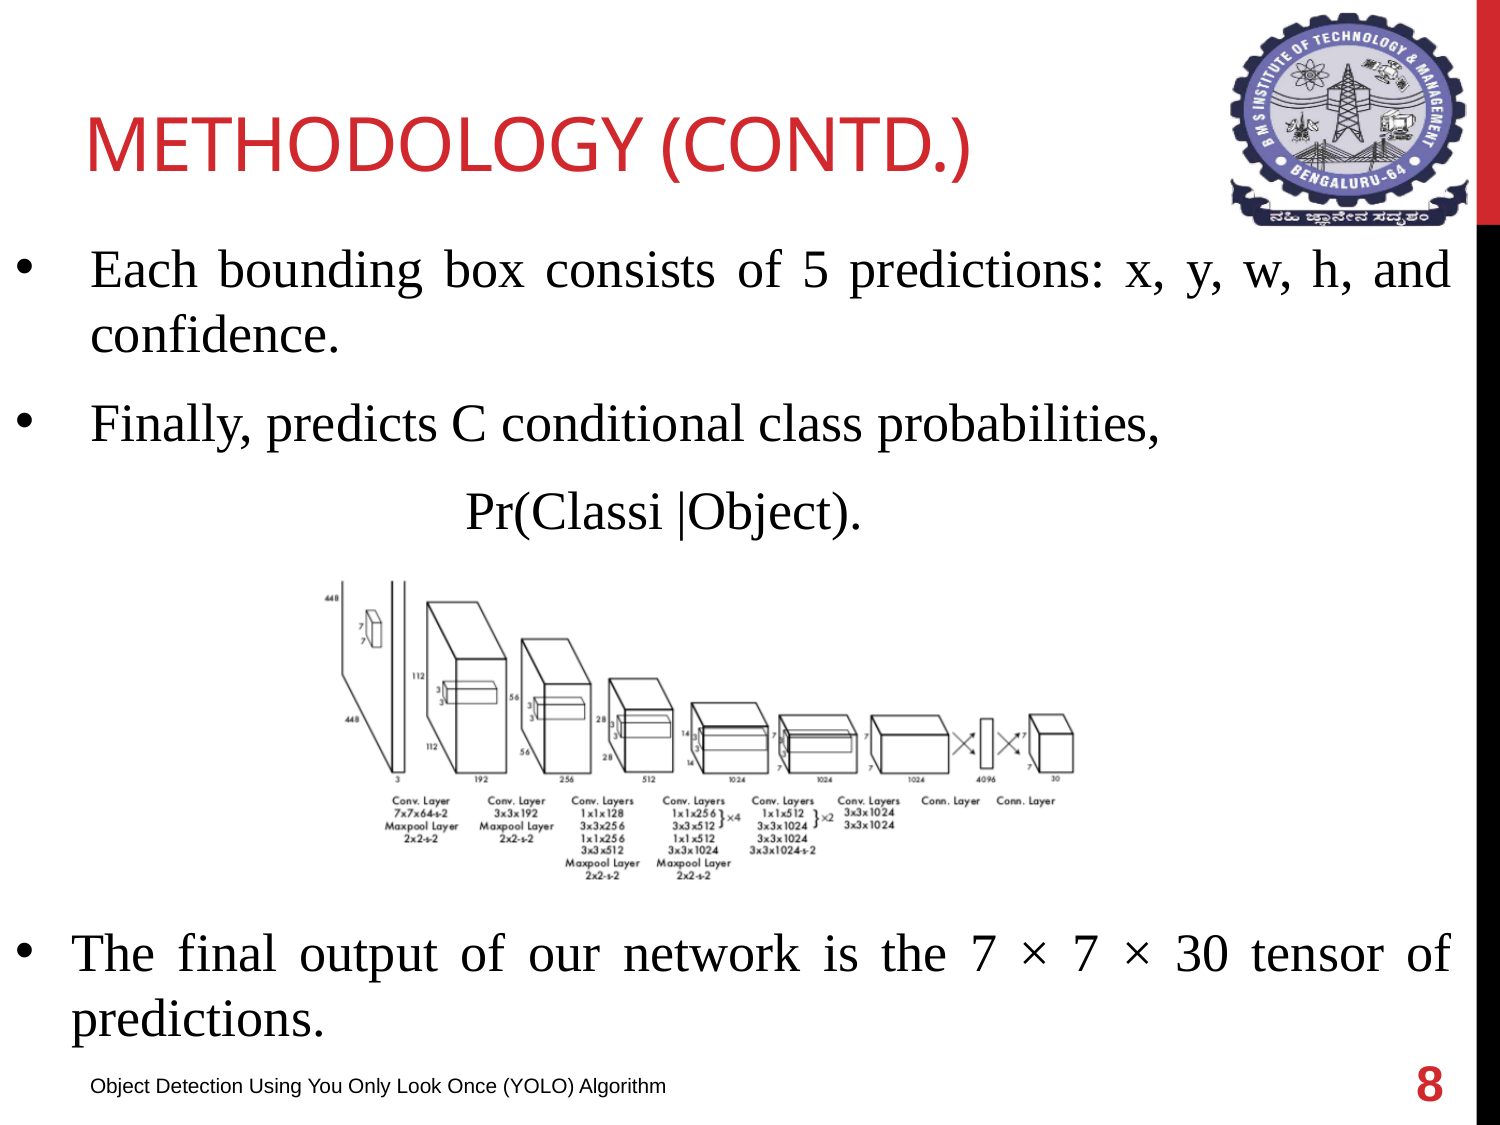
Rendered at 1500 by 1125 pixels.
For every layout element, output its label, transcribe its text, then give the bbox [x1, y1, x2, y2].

picture [1229, 11, 1470, 227]
slide_number 8 [1400, 1051, 1500, 1112]
picture [261, 549, 1184, 901]
title METHODOLOGY (CONTD.) [69, 31, 1228, 195]
footer Object Detection Using You Only Look Once (YOLO) Algorithm [75, 1065, 1400, 1112]
list Each bounding box consists of 5 predictions: x, y, w, h, and confidence. Finally, predicts C conditional class probabilities, Pr(Classi |Object). The final output of our network is the 7 × 7 × 30 tensor of predictions. [0, 226, 1469, 1052]
